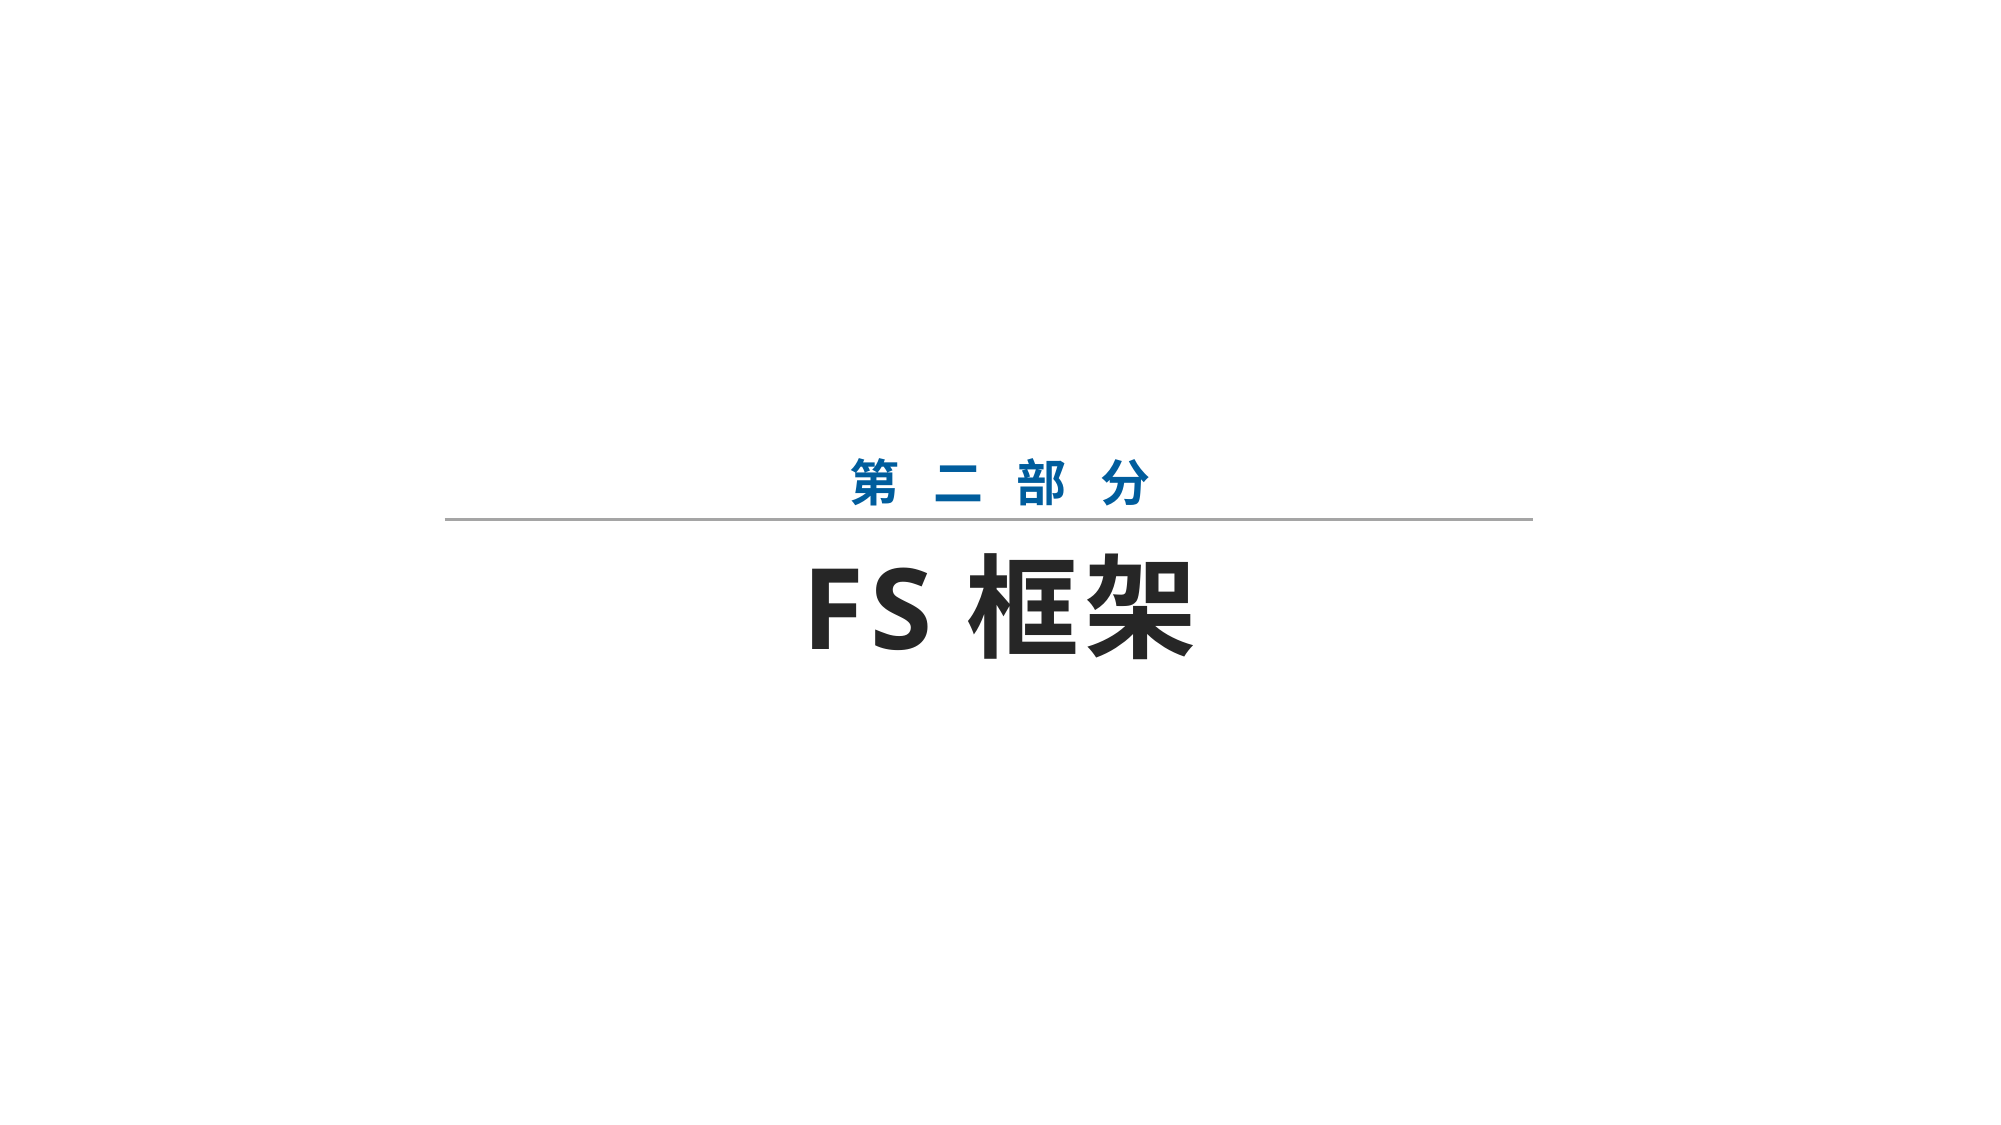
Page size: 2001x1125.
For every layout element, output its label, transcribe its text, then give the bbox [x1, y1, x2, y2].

text_box 第 二 部 分 [834, 431, 1166, 519]
text_box FS框架 [787, 529, 1212, 680]
